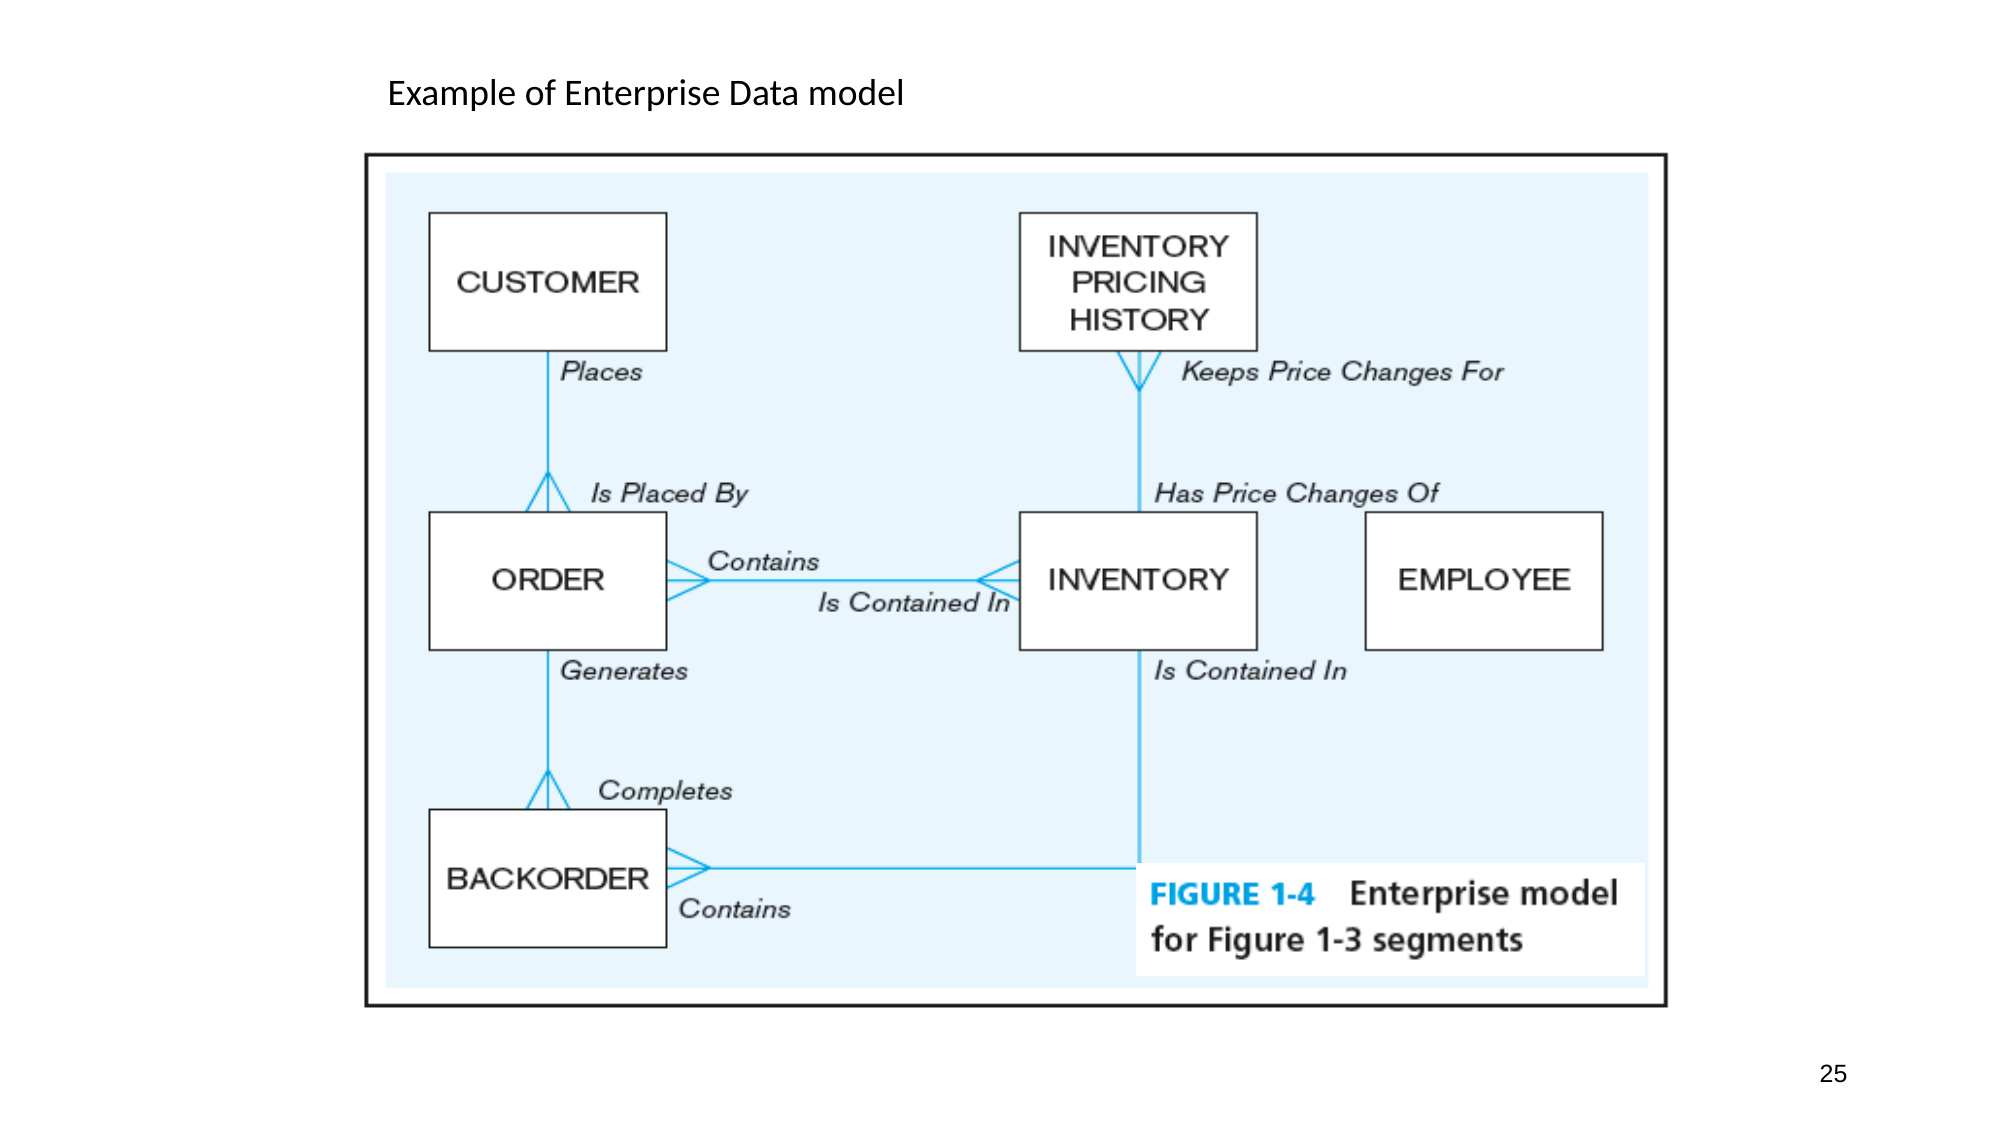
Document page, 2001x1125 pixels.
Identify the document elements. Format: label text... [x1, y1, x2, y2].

picture [361, 148, 1677, 1015]
text_box Example of Enterprise Data model [372, 60, 1384, 121]
slide_number 25 [1412, 1042, 1863, 1103]
